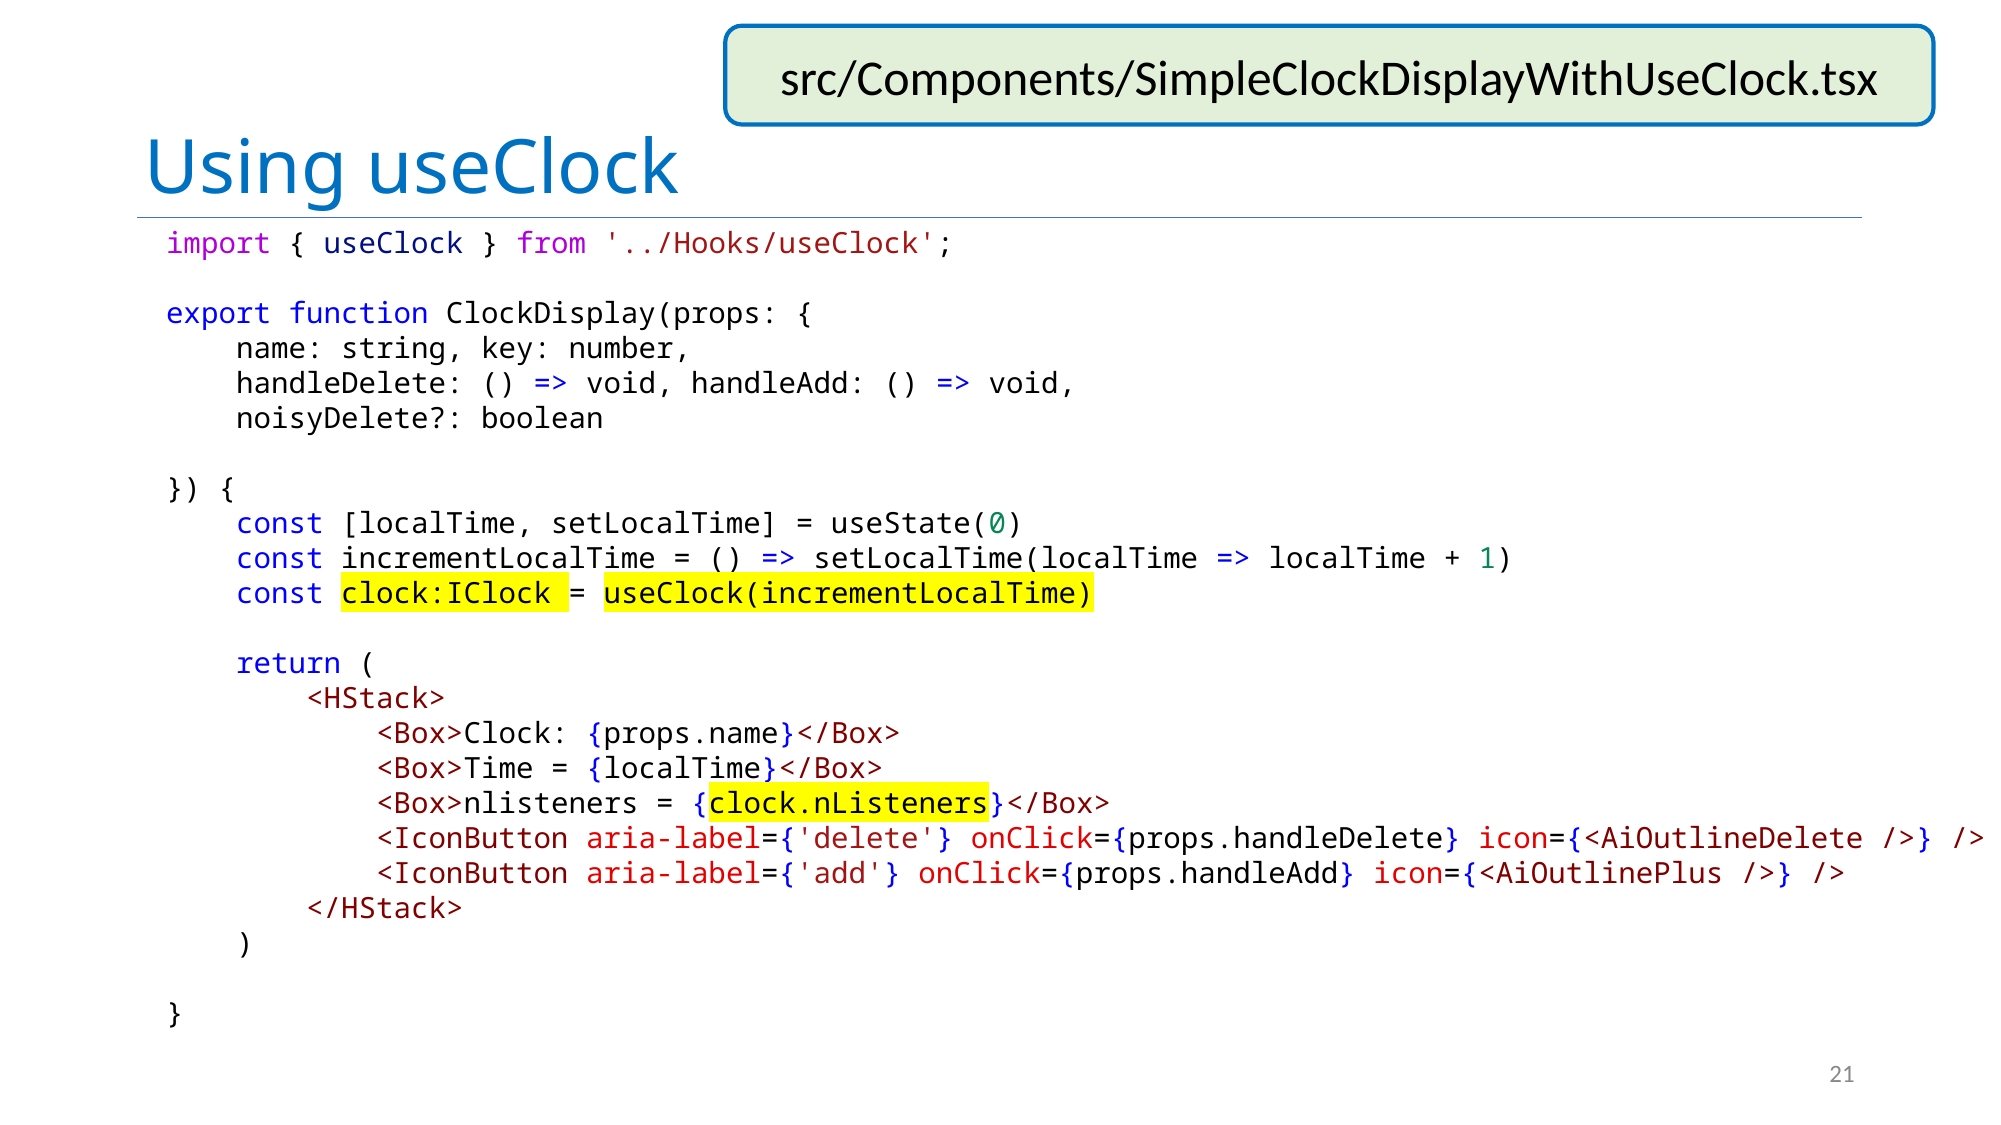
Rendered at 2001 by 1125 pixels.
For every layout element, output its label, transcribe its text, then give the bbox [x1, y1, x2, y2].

text_box import { useClock } from '../Hooks/useClock'; export function ClockDisplay(props: { name: string, key: number, handleDelete: () => void, handleAdd: () => void, noisyDelete?: boolean }) { const [localTime, setLocalTime] = useState(0) const incrementLocalTime = () => setLocalTime(localTime => localTime + 1) const clock:IClock = useClock(incrementLocalTime) return ( <HStack> <Box>Clock: {props.name}</Box> <Box>Time = {localTime}</Box> <Box>nlisteners = {clock.nListeners}</Box> <IconButton aria-label={'delete'} onClick={props.handleDelete} icon={<AiOutlineDelete />} /> <IconButton aria-label={'add'} onClick={props.handleAdd} icon={<AiOutlinePlus />} /> </HStack> ) } [151, 217, 2000, 1107]
text_box src/Components/SimpleClockDisplayWithUseClock.tsx [723, 23, 1936, 127]
title Using useClock [136, 0, 1863, 218]
slide_number 21 [1819, 1051, 1863, 1094]
